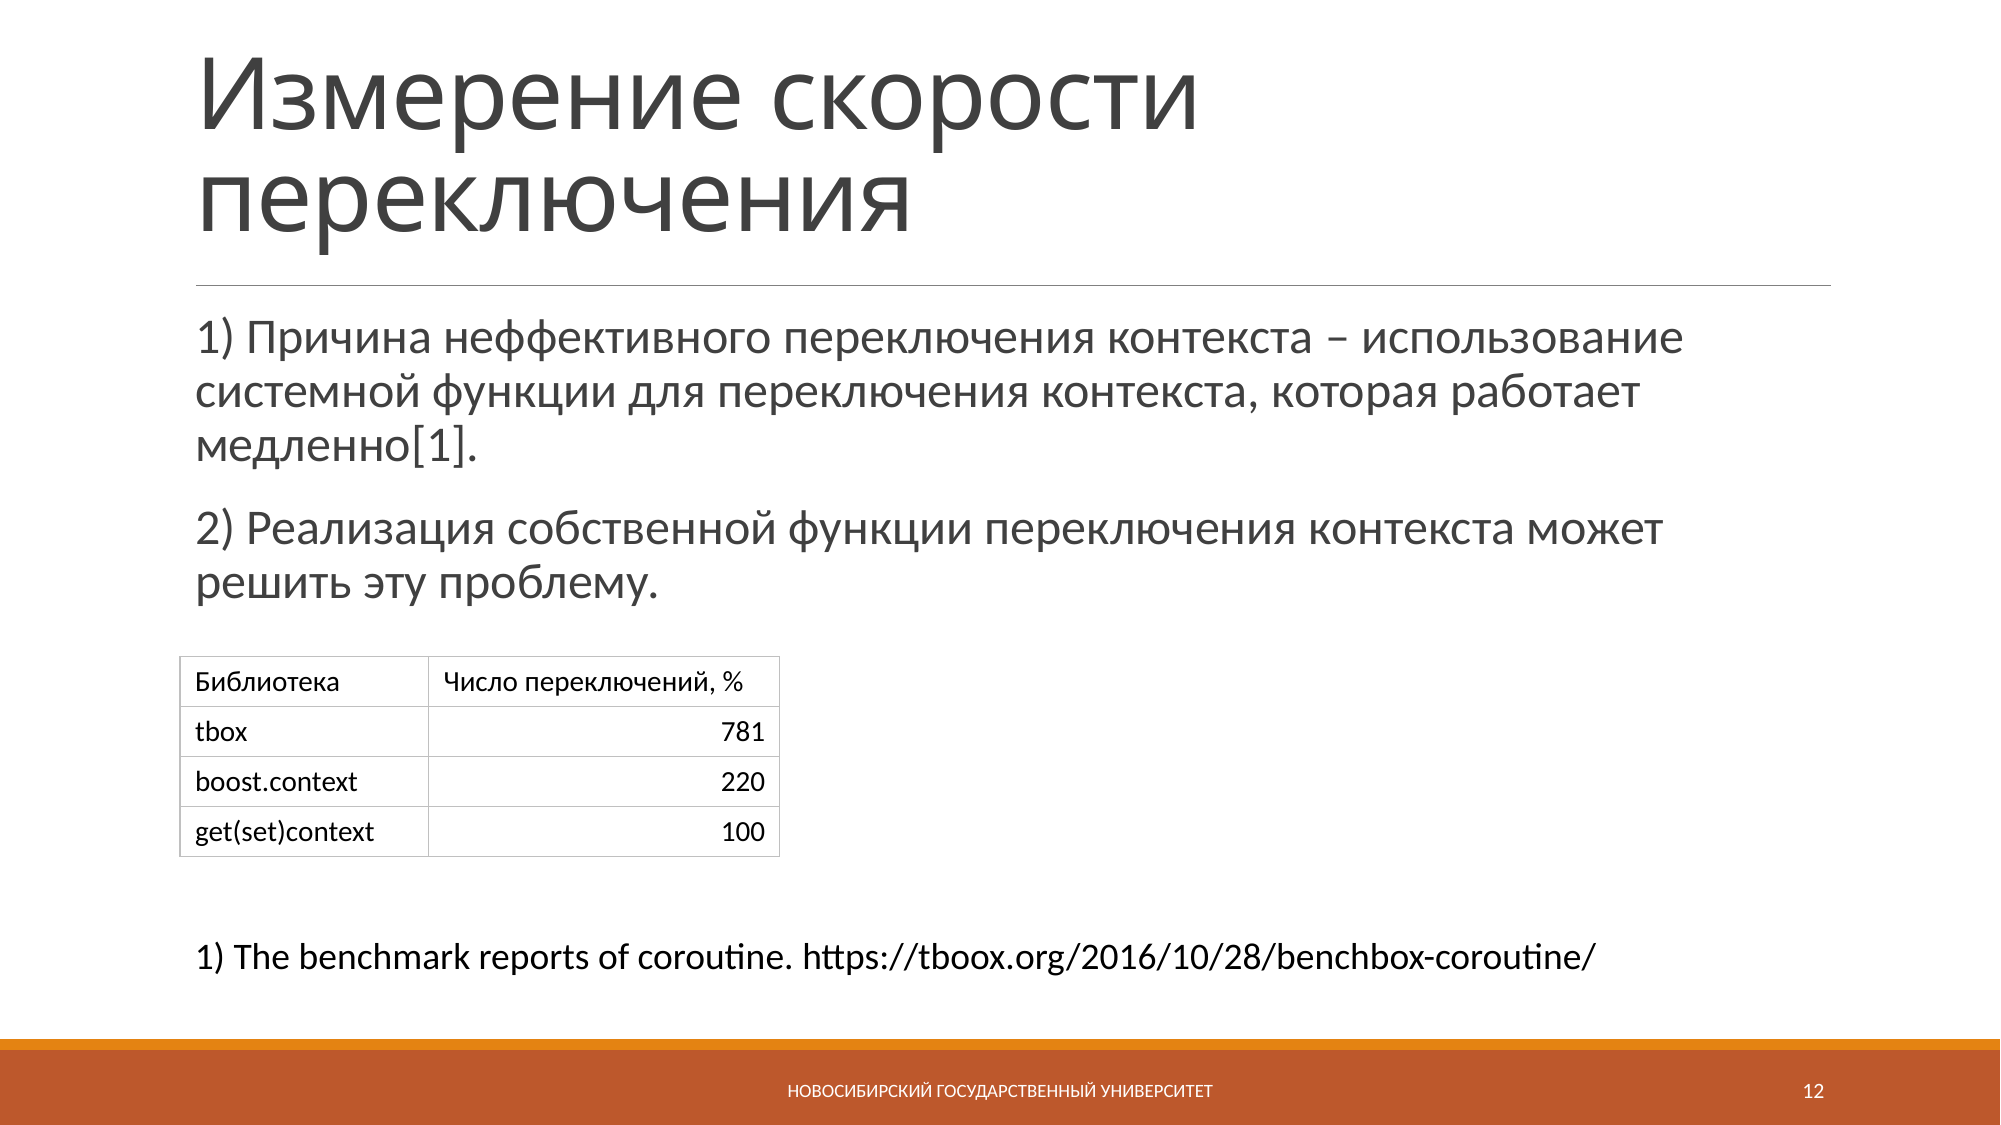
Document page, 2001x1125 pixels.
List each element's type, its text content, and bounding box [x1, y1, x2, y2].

table_cell 100 [429, 790, 779, 833]
title Измерение скорости переключения [180, 21, 1830, 260]
table_cell get(set)context [181, 790, 428, 833]
table_cell boost.context [181, 746, 428, 789]
table_header Число переключений, % [429, 657, 779, 700]
table_cell tbox [181, 701, 428, 745]
footer Новосибирский государственный университет [604, 1059, 1396, 1120]
list 1) Причина неффективного переключения контекста – использование системной функции для переключения контекста, которая работает медленно[1]. 2) Реализация собственной функции переключения контекста может решить эту проблему. [180, 302, 1830, 828]
table_header Библиотека [181, 657, 428, 700]
table_cell 781 [429, 701, 779, 745]
table_cell 220 [429, 746, 779, 789]
slide_number 12 [1624, 1059, 1840, 1120]
text_box 1) The benchmark reports of coroutine. https://tboox.org/2016/10/28/benchbox-coroutine/ [179, 924, 1632, 1029]
